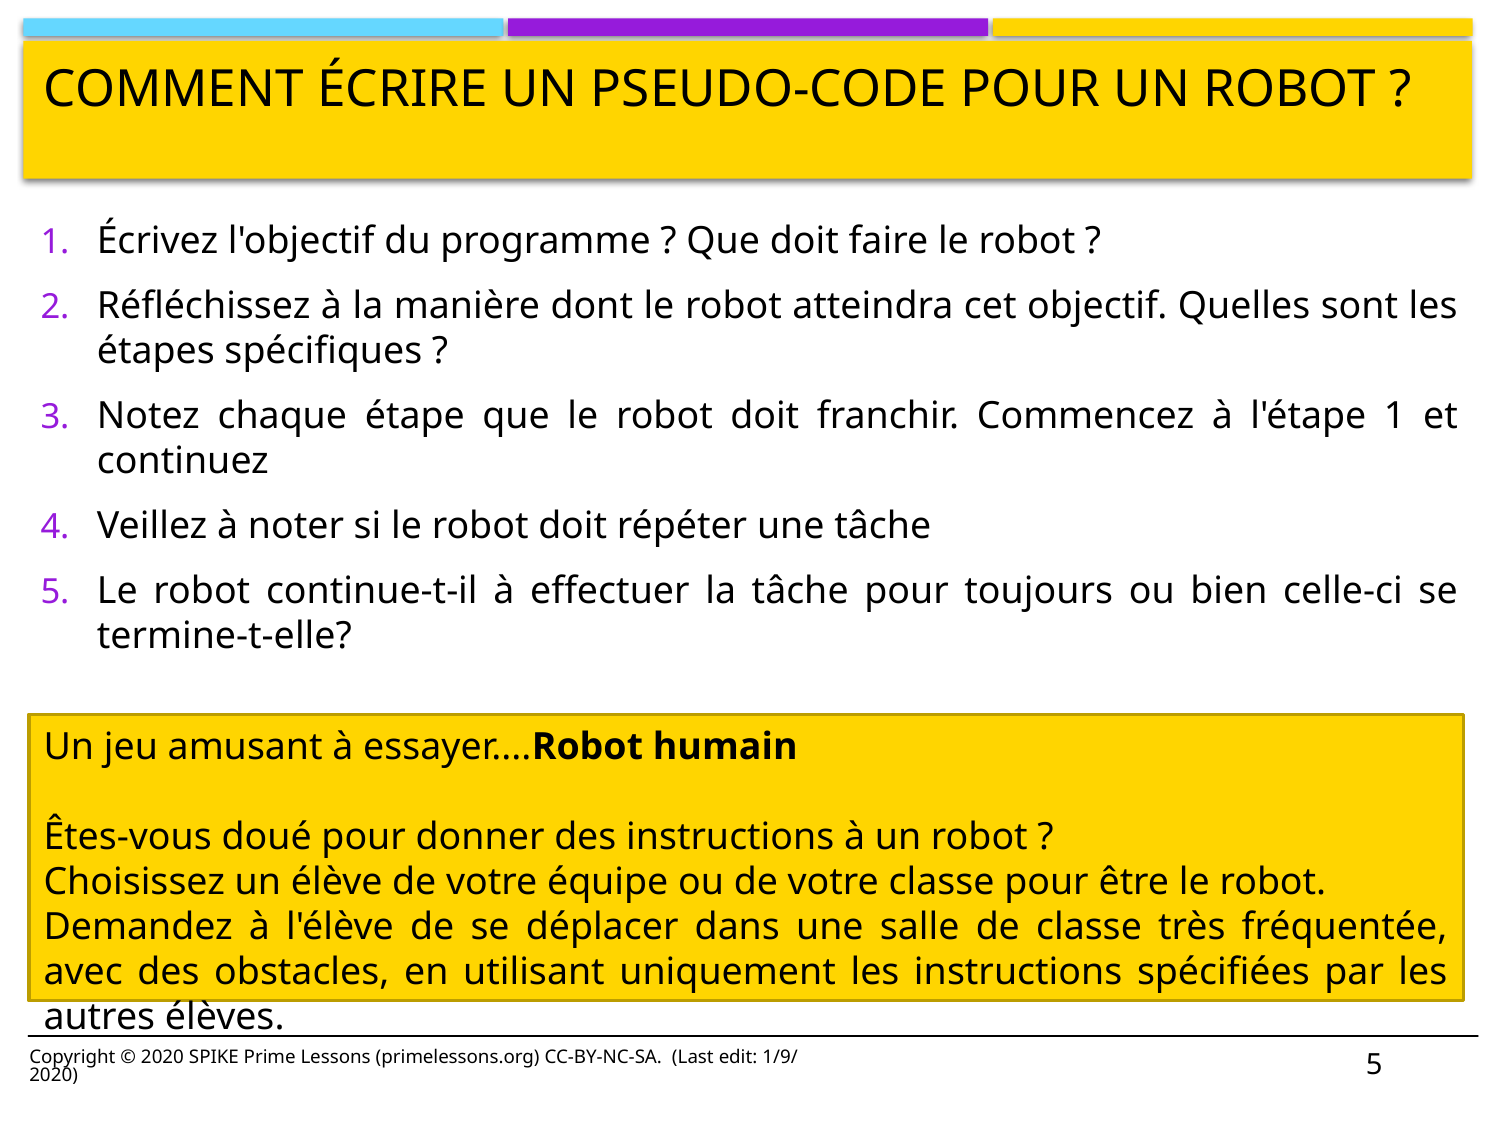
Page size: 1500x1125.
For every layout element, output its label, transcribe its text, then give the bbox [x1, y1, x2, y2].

text_box Un jeu amusant à essayer....Robot humain Êtes-vous doué pour donner des instructions à un robot ? Choisissez un élève de votre équipe ou de votre classe pour être le robot. Demandez à l'élève de se déplacer dans une salle de classe très fréquentée, avec des obstacles, en utilisant uniquement les instructions spécifiées par les autres élèves. [27, 713, 1465, 1002]
list Écrivez l'objectif du programme ? Que doit faire le robot ? Réfléchissez à la manière dont le robot atteindra cet objectif. Quelles sont les étapes spécifiques ? Notez chaque étape que le robot doit franchir. Commencez à l'étape 1 et continuez Veillez à noter si le robot doit répéter une tâche Le robot continue-t-il à effectuer la tâche pour toujours ou bien celle-ci se termine-t-elle? [25, 208, 1475, 637]
footer Copyright © 2020 SPIKE Prime Lessons (primelessons.org) CC-BY-NC-SA. (Last edit: 1/9/2020) [14, 1036, 814, 1097]
title Comment écrire un pseudo-code pour un robot ? [28, 48, 1464, 172]
slide_number 5 [1351, 1037, 1478, 1098]
